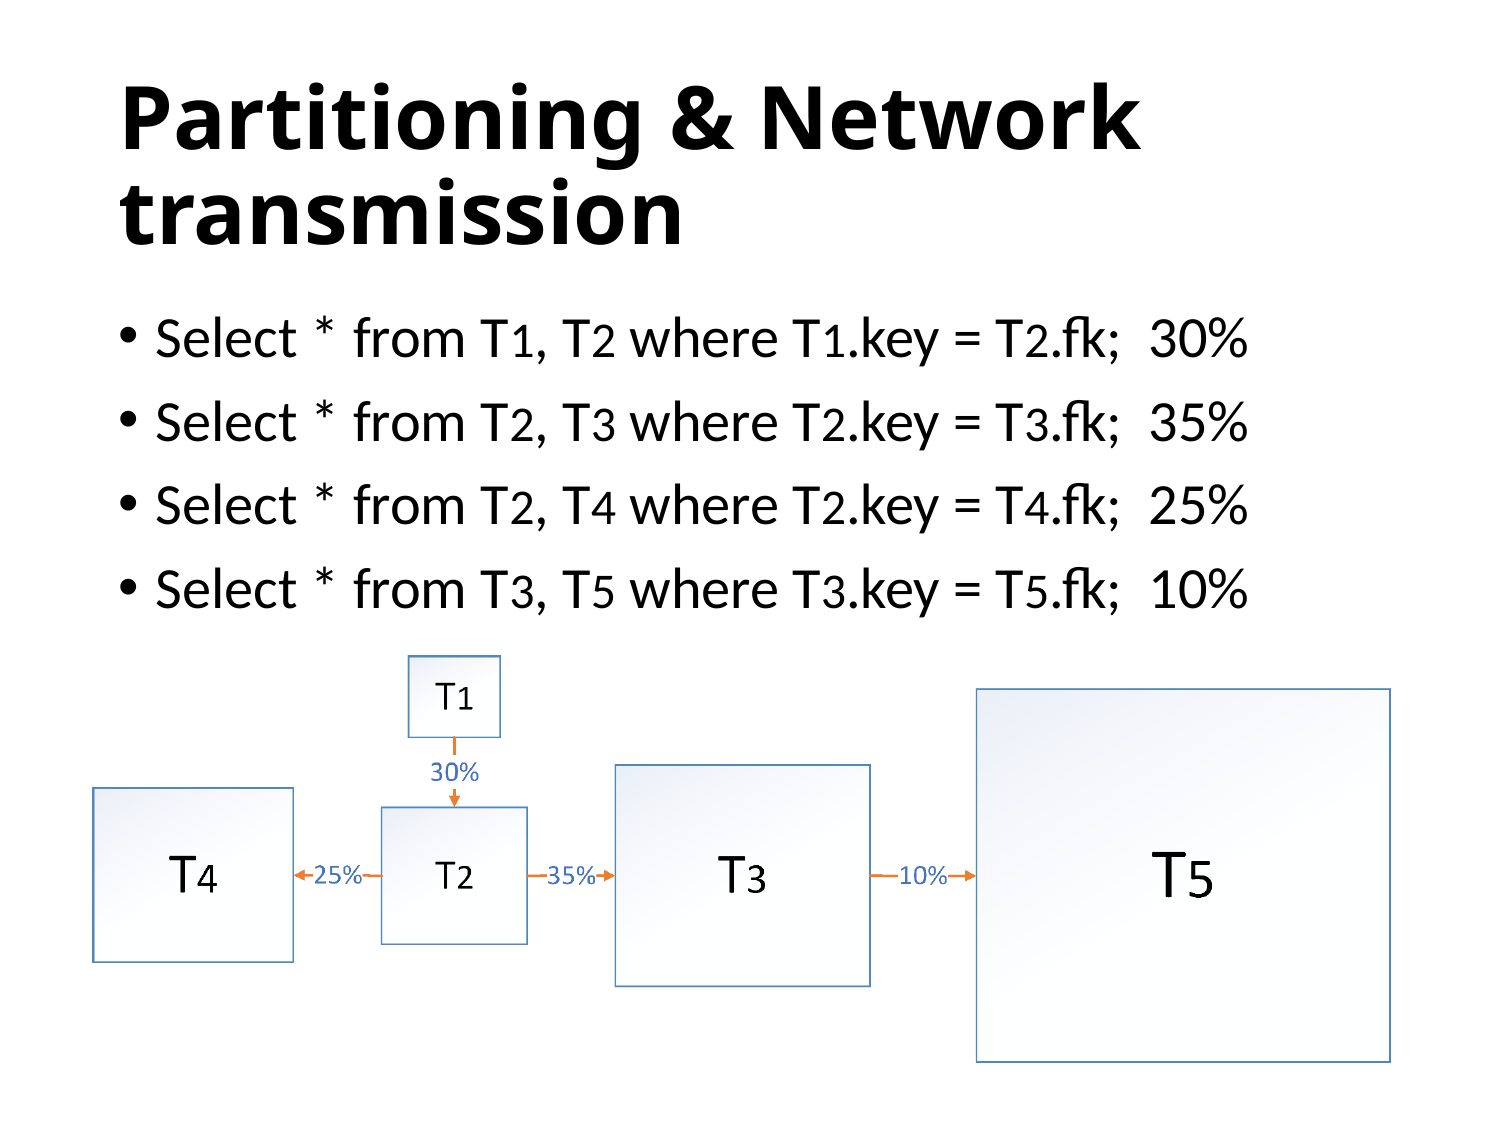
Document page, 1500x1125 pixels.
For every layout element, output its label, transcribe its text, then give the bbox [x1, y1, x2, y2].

list Select * from T1, T2 where T1.key = T2.fk; 30% Select * from T2, T3 where T2.key = T3.fk; 35% Select * from T2, T4 where T2.key = T4.fk; 25% Select * from T3, T5 where T3.key = T5.fk; 10% [103, 299, 1397, 1014]
picture [92, 655, 1391, 1063]
title Partitioning & Network transmission [103, 59, 1397, 278]
